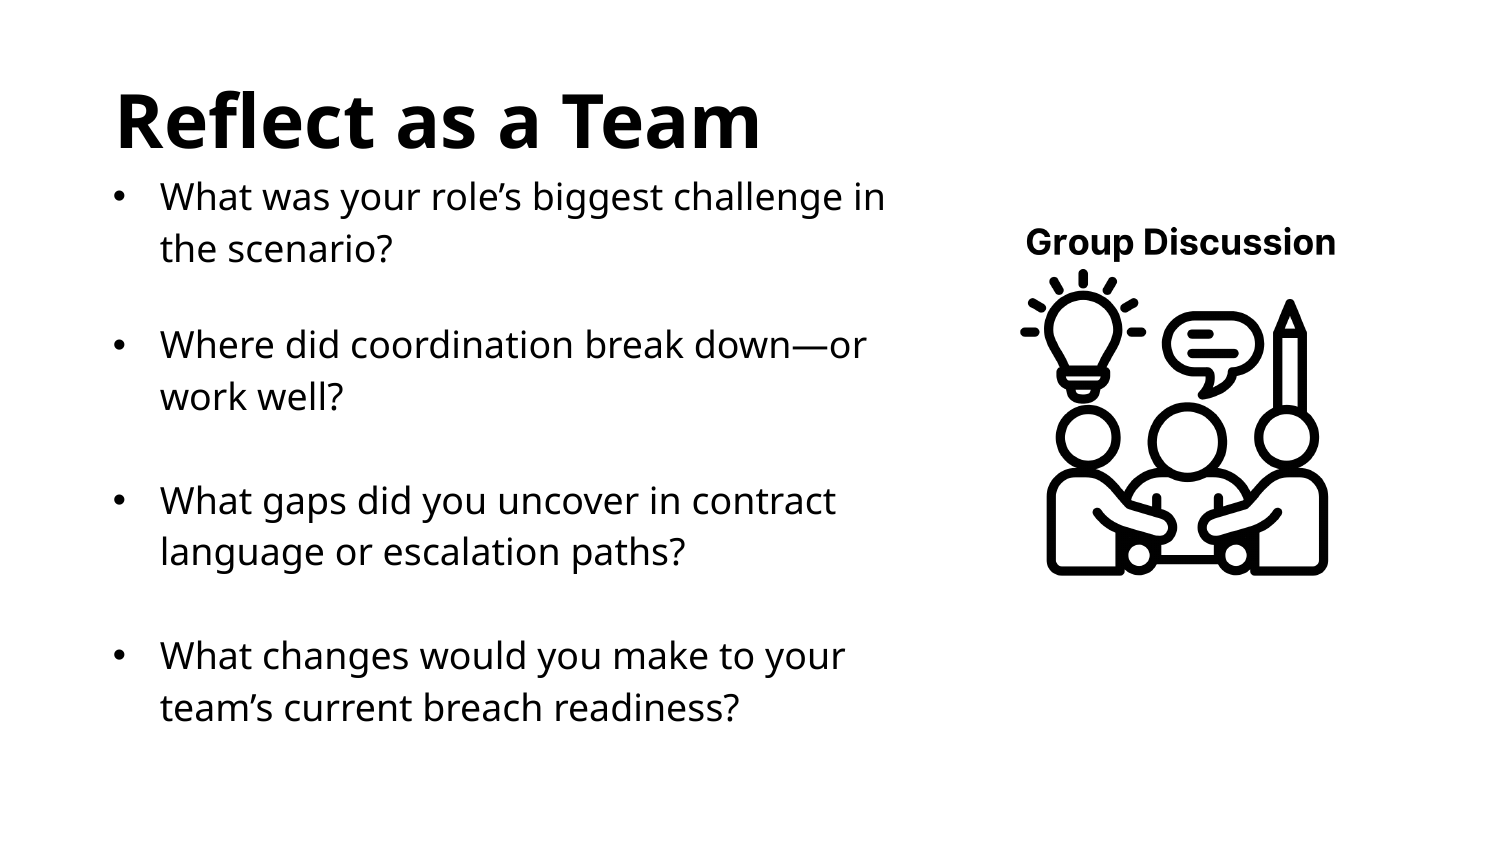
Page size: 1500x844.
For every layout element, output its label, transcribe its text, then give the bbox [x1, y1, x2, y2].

title Reflect as a Team [99, 64, 1113, 154]
picture [962, 192, 1386, 616]
text_box What was your role’s biggest challenge in the scenario? Where did coordination break down—or work well? What gaps did you uncover in contract language or escalation paths? What changes would you make to your team’s current breach readiness? [73, 151, 924, 744]
